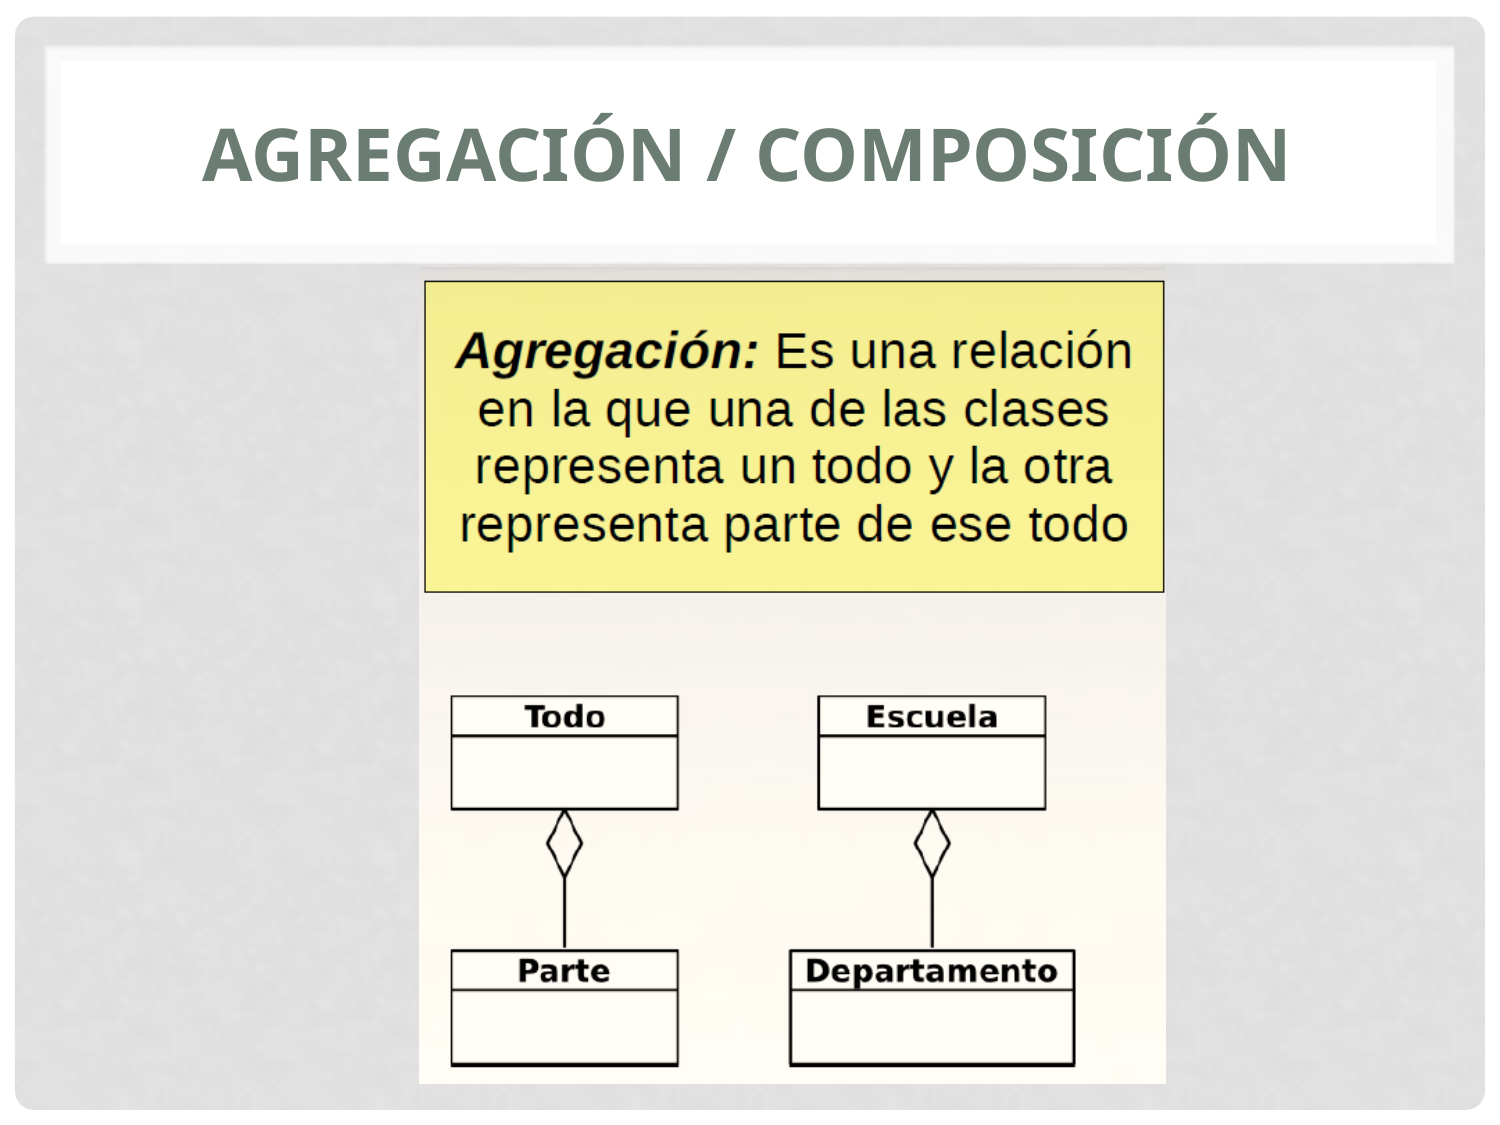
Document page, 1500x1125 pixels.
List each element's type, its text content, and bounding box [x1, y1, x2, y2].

picture [418, 266, 1166, 1085]
title Agregación / composición [69, 66, 1425, 238]
